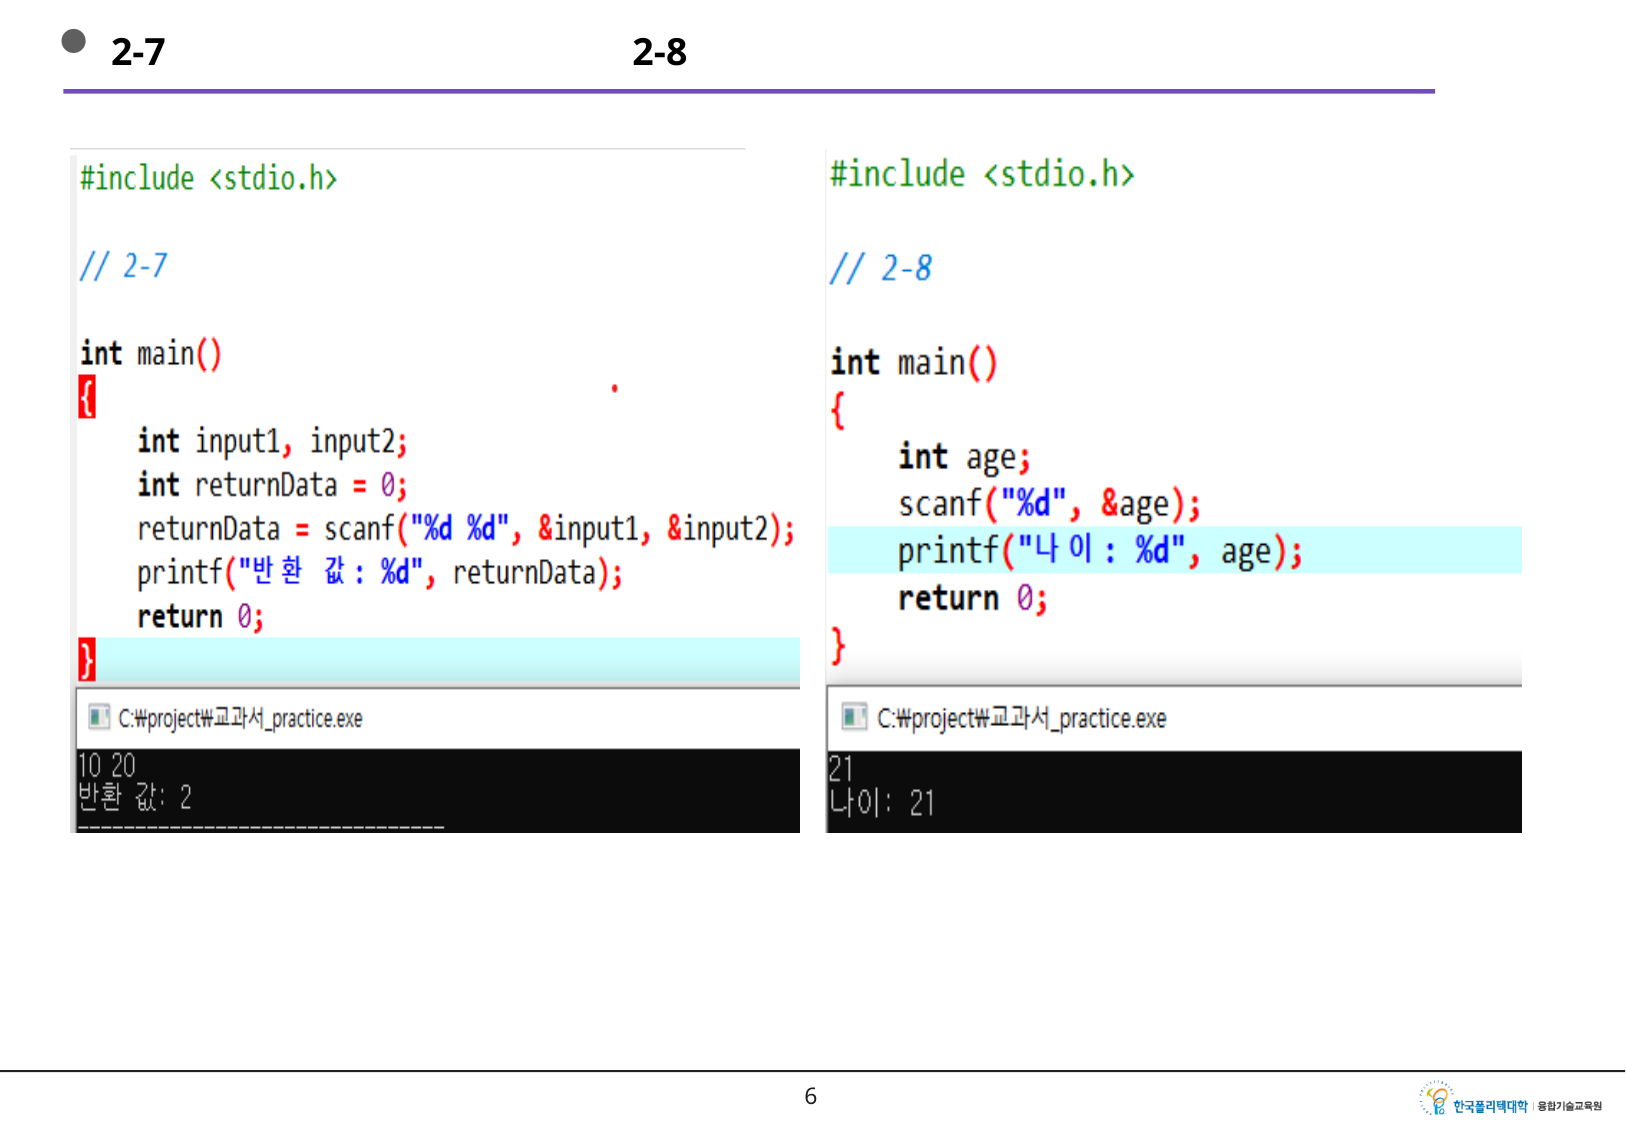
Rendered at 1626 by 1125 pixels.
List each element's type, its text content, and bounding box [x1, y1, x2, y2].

picture [824, 148, 1523, 833]
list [70, 148, 801, 833]
slide_number 5 [765, 1072, 857, 1123]
picture [1415, 1076, 1604, 1118]
title 2-7 2-8 [95, 0, 1605, 81]
